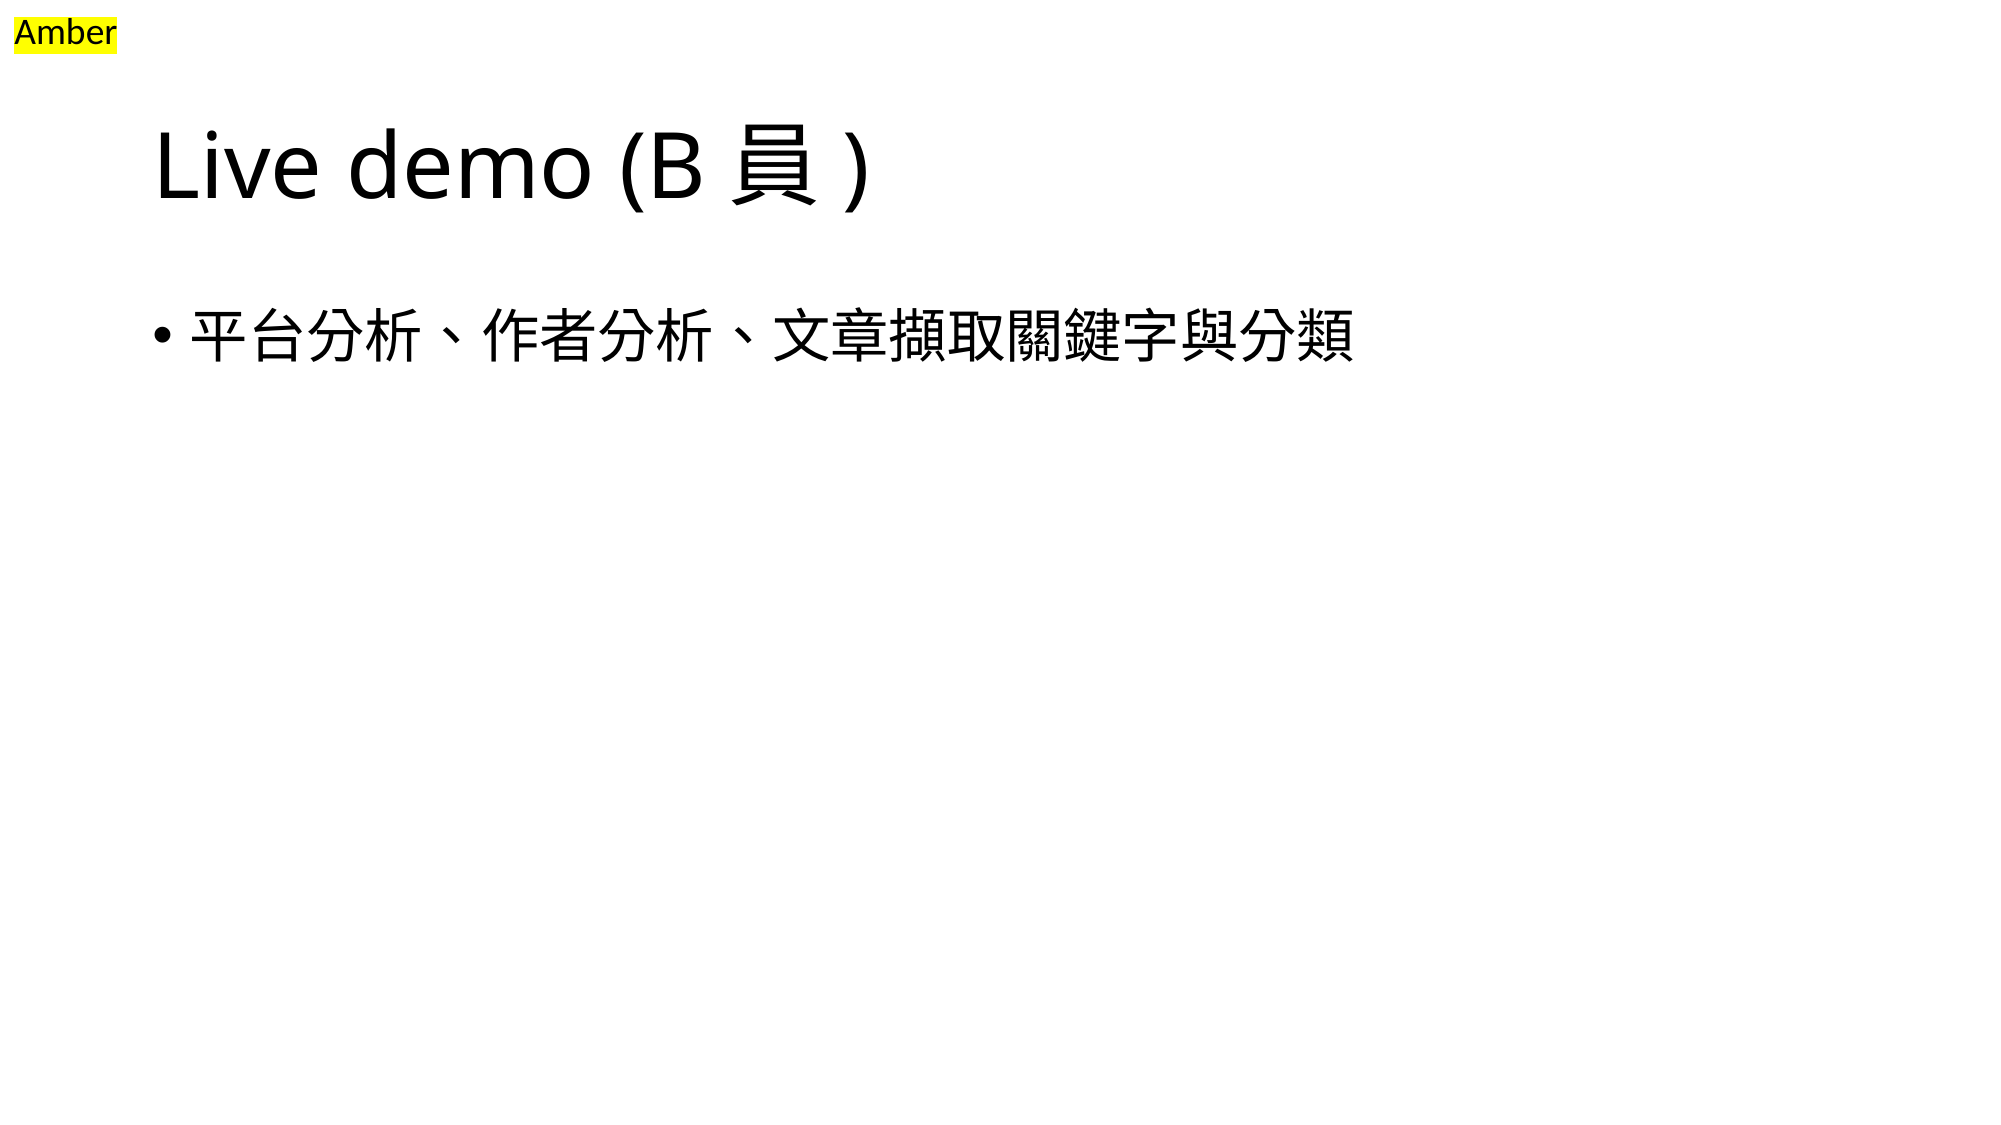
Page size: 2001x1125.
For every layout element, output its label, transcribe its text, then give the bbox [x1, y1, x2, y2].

text_box Amber [0, 0, 133, 60]
list 平台分析、作者分析、文章擷取關鍵字與分類 [137, 299, 1863, 1014]
title Live demo (B員) [137, 59, 1863, 278]
